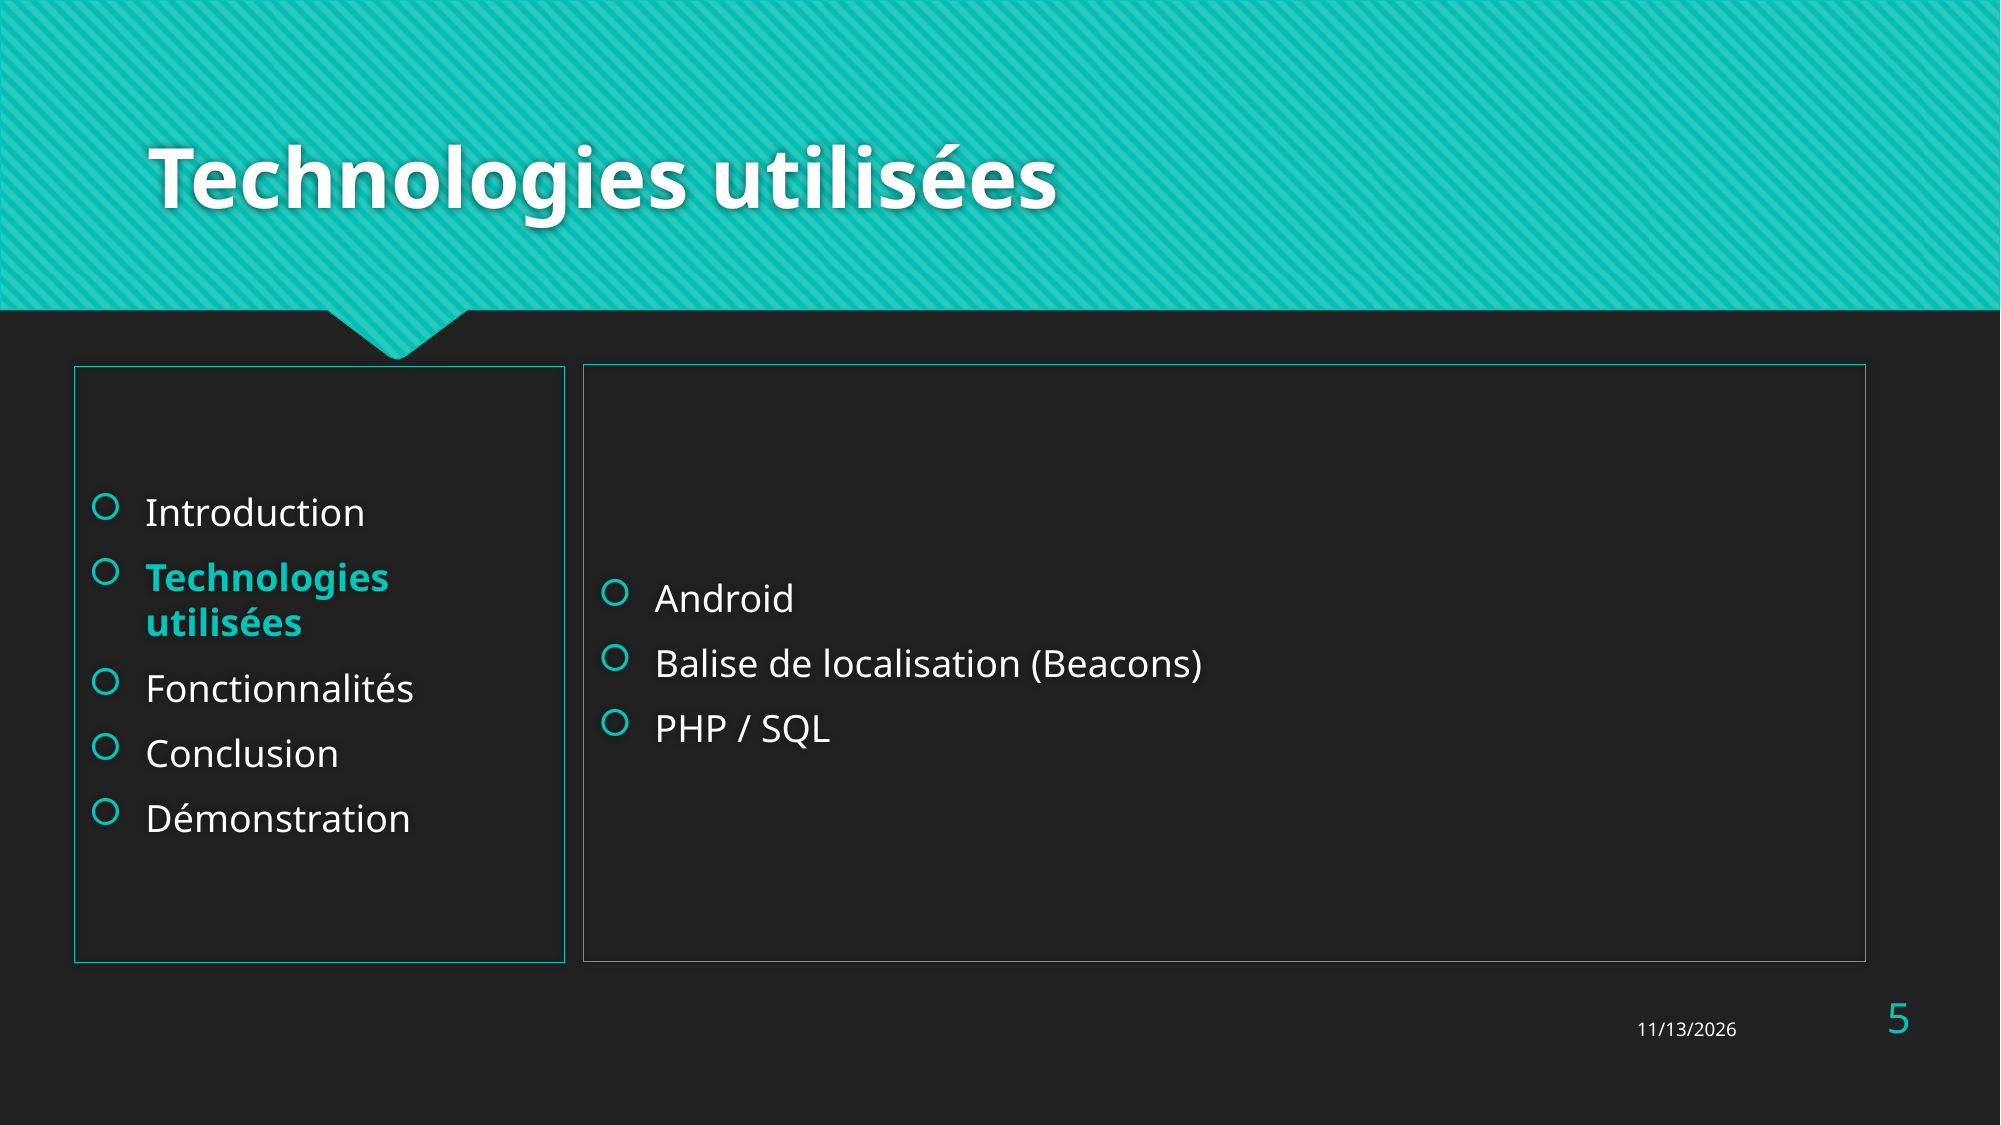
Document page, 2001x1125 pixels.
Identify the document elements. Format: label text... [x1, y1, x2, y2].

slide_number 5 [1751, 970, 1926, 1051]
title Technologies utilisées [132, 73, 1868, 233]
list Introduction Technologies utilisées Fonctionnalités Conclusion Démonstration [74, 366, 565, 963]
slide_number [1531, 991, 1751, 1051]
list Android Balise de localisation (Beacons) PHP / SQL [583, 364, 1866, 962]
